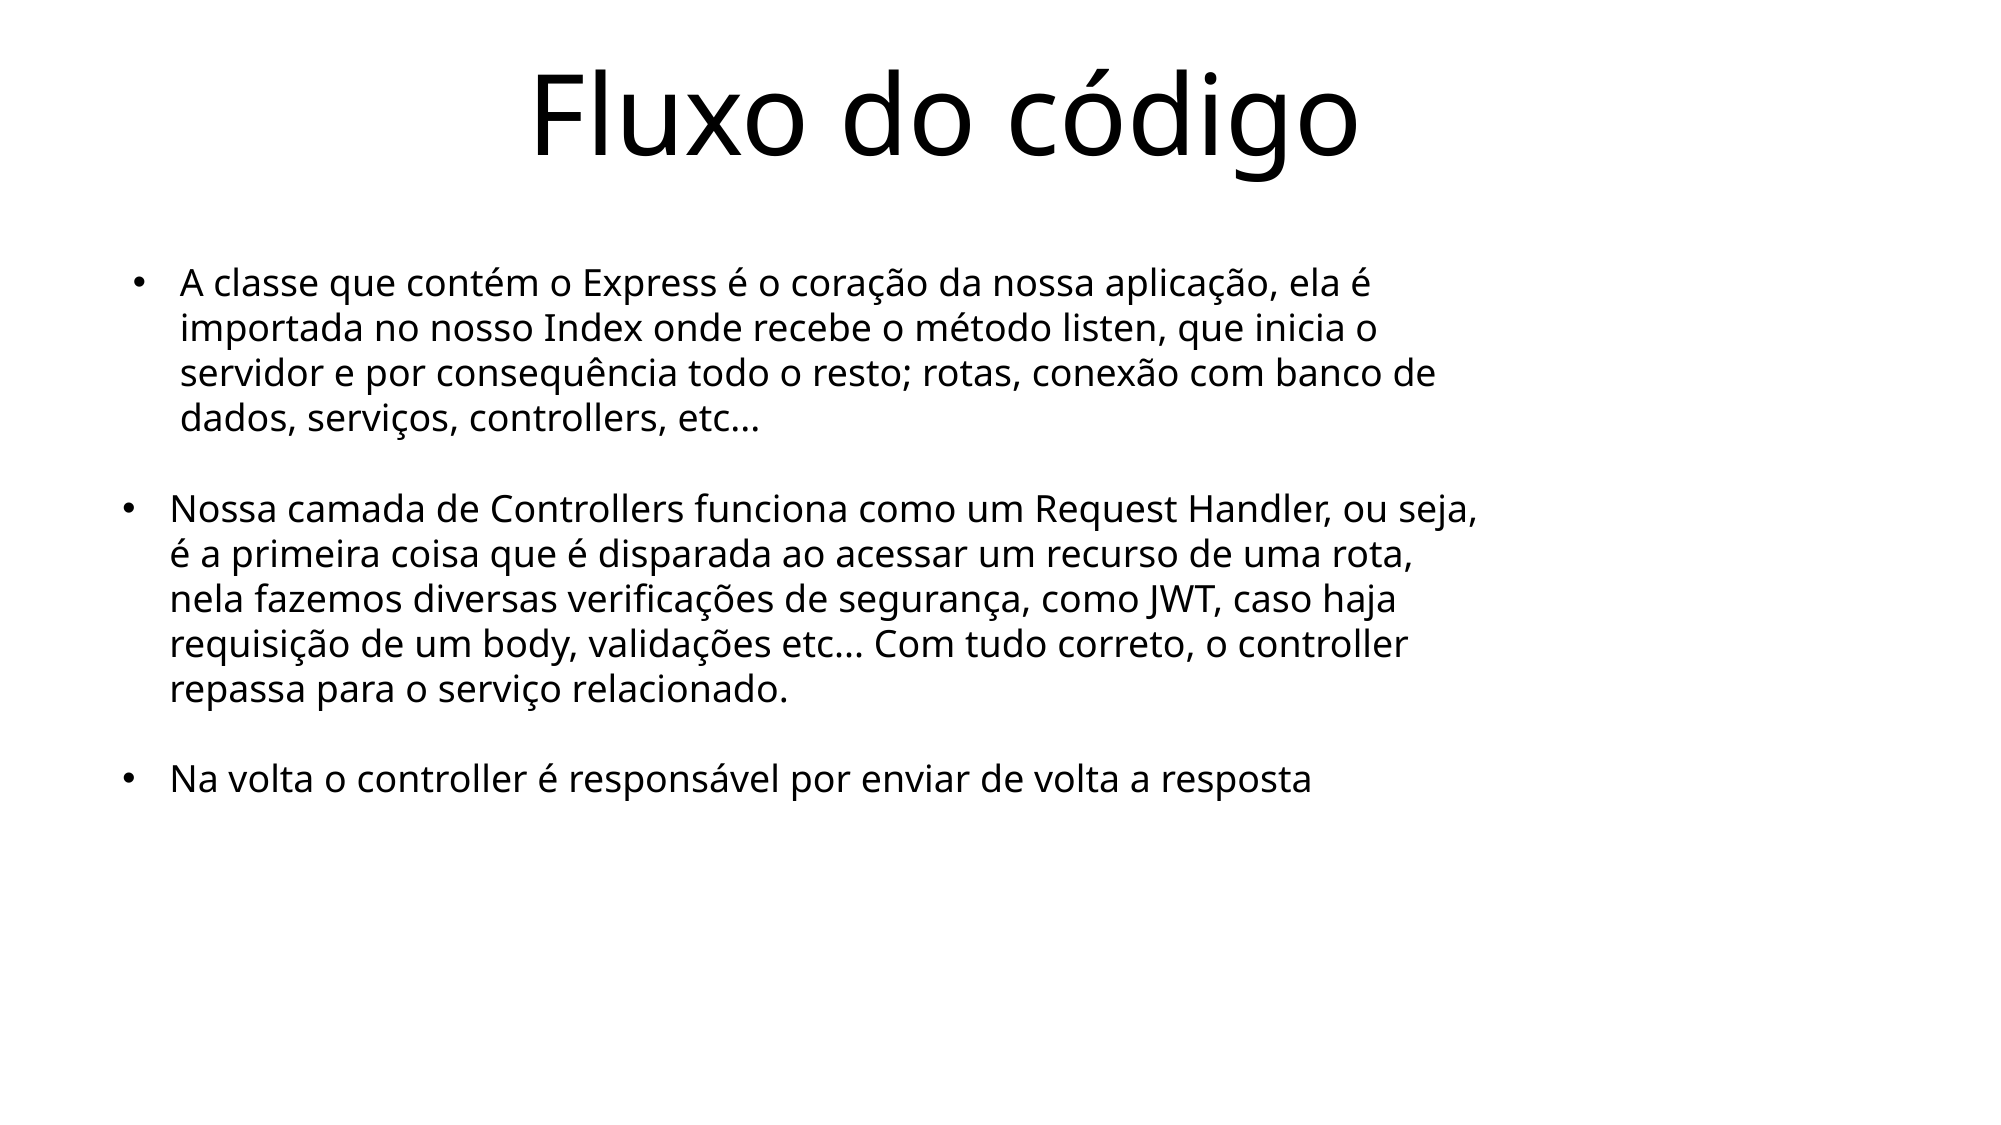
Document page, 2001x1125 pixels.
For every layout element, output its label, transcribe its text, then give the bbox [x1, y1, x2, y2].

text_box A classe que contém o Express é o coração da nossa aplicação, ela é importada no nosso Index onde recebe o método listen, que inicia o servidor e por consequência todo o resto; rotas, conexão com banco de dados, serviços, controllers, etc... [118, 251, 1524, 447]
text_box Fluxo do código [513, 35, 1513, 186]
text_box Nossa camada de Controllers funciona como um Request Handler, ou seja, é a primeira coisa que é disparada ao acessar um recurso de uma rota, nela fazemos diversas verificações de segurança, como JWT, caso haja requisição de um body, validações etc... Com tudo correto, o controller repassa para o serviço relacionado. Na volta o controller é responsável por enviar de volta a resposta [107, 477, 1513, 808]
